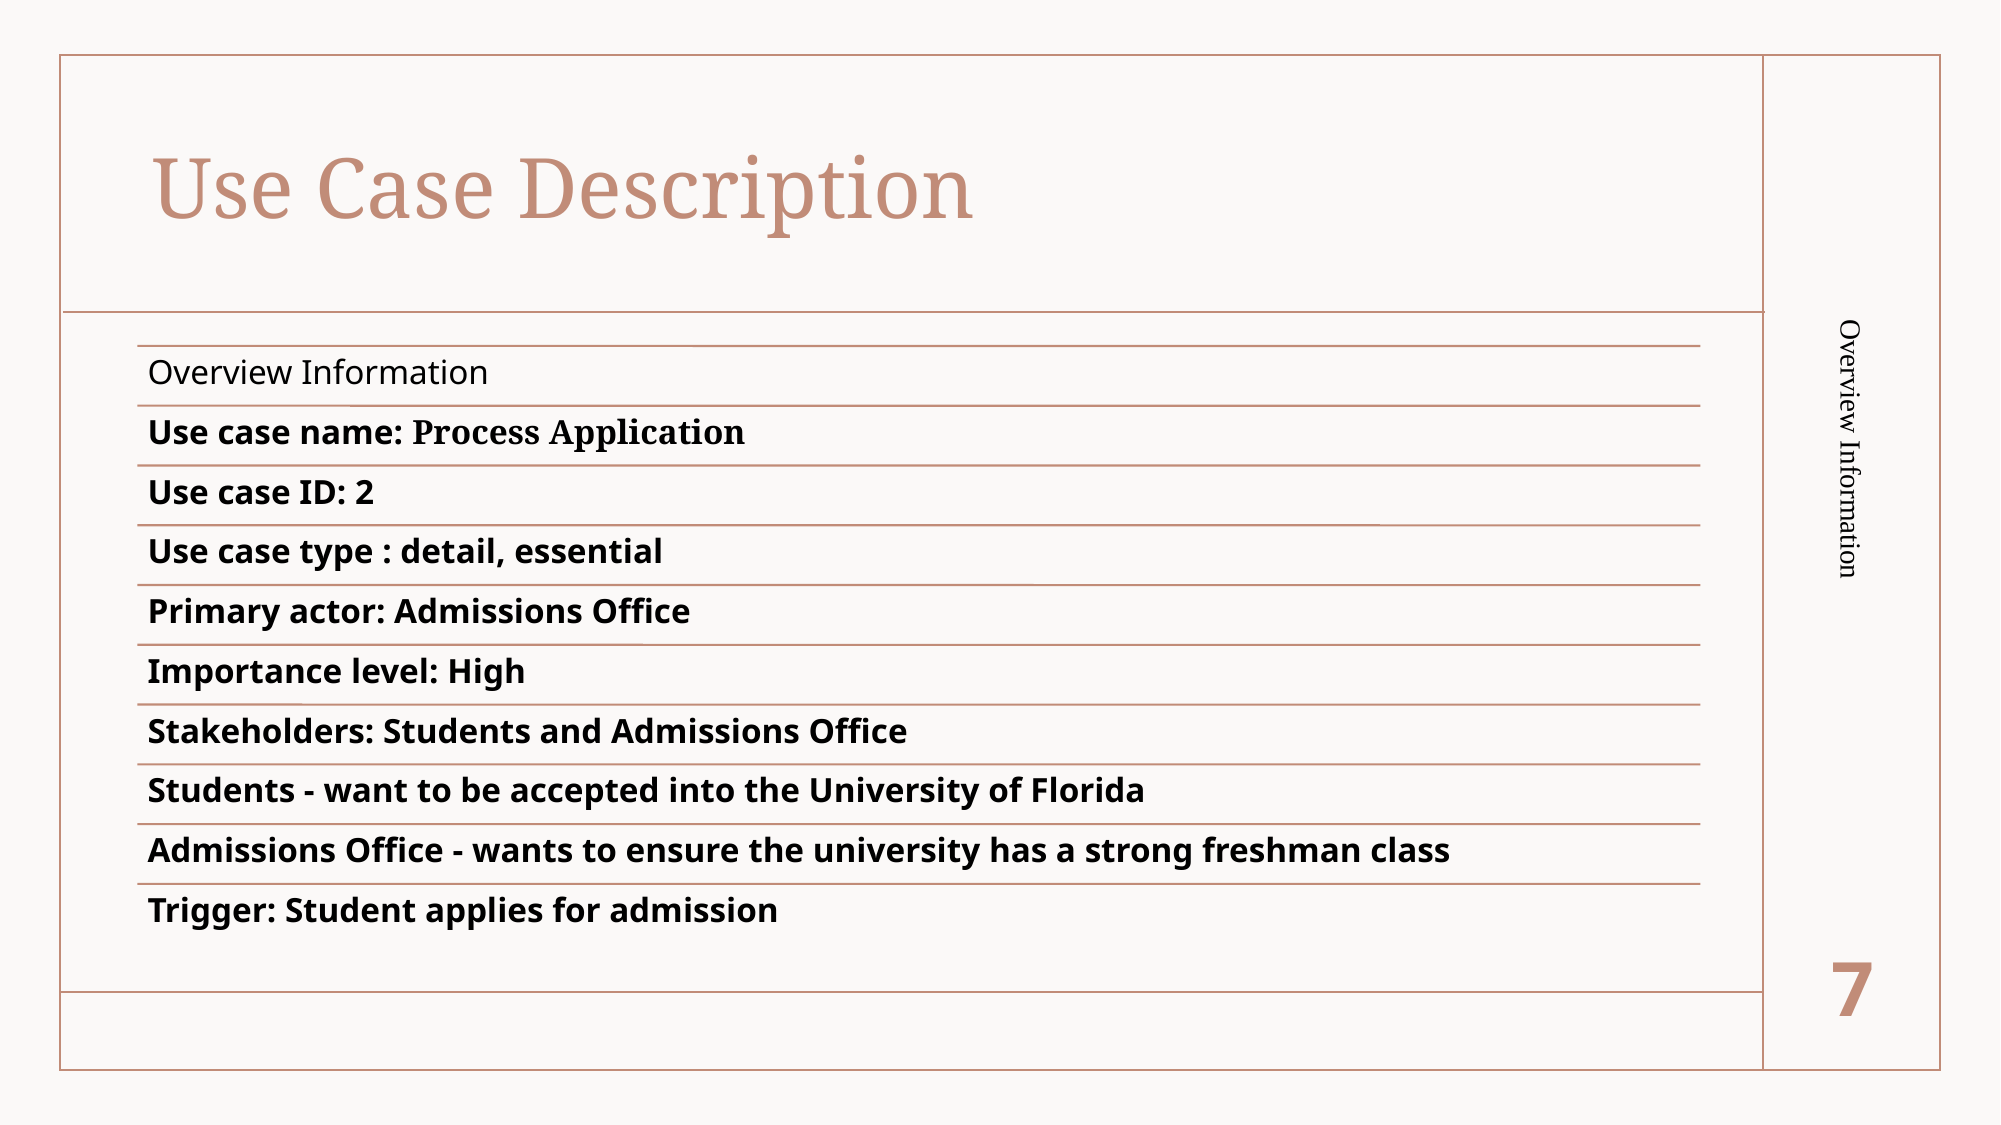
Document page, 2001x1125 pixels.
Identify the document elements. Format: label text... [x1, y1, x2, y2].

title Use Case Description [137, 89, 1701, 294]
slide_number 7 [1775, 930, 1932, 1055]
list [137, 345, 1701, 944]
footer Overview Information [1822, 115, 1883, 791]
